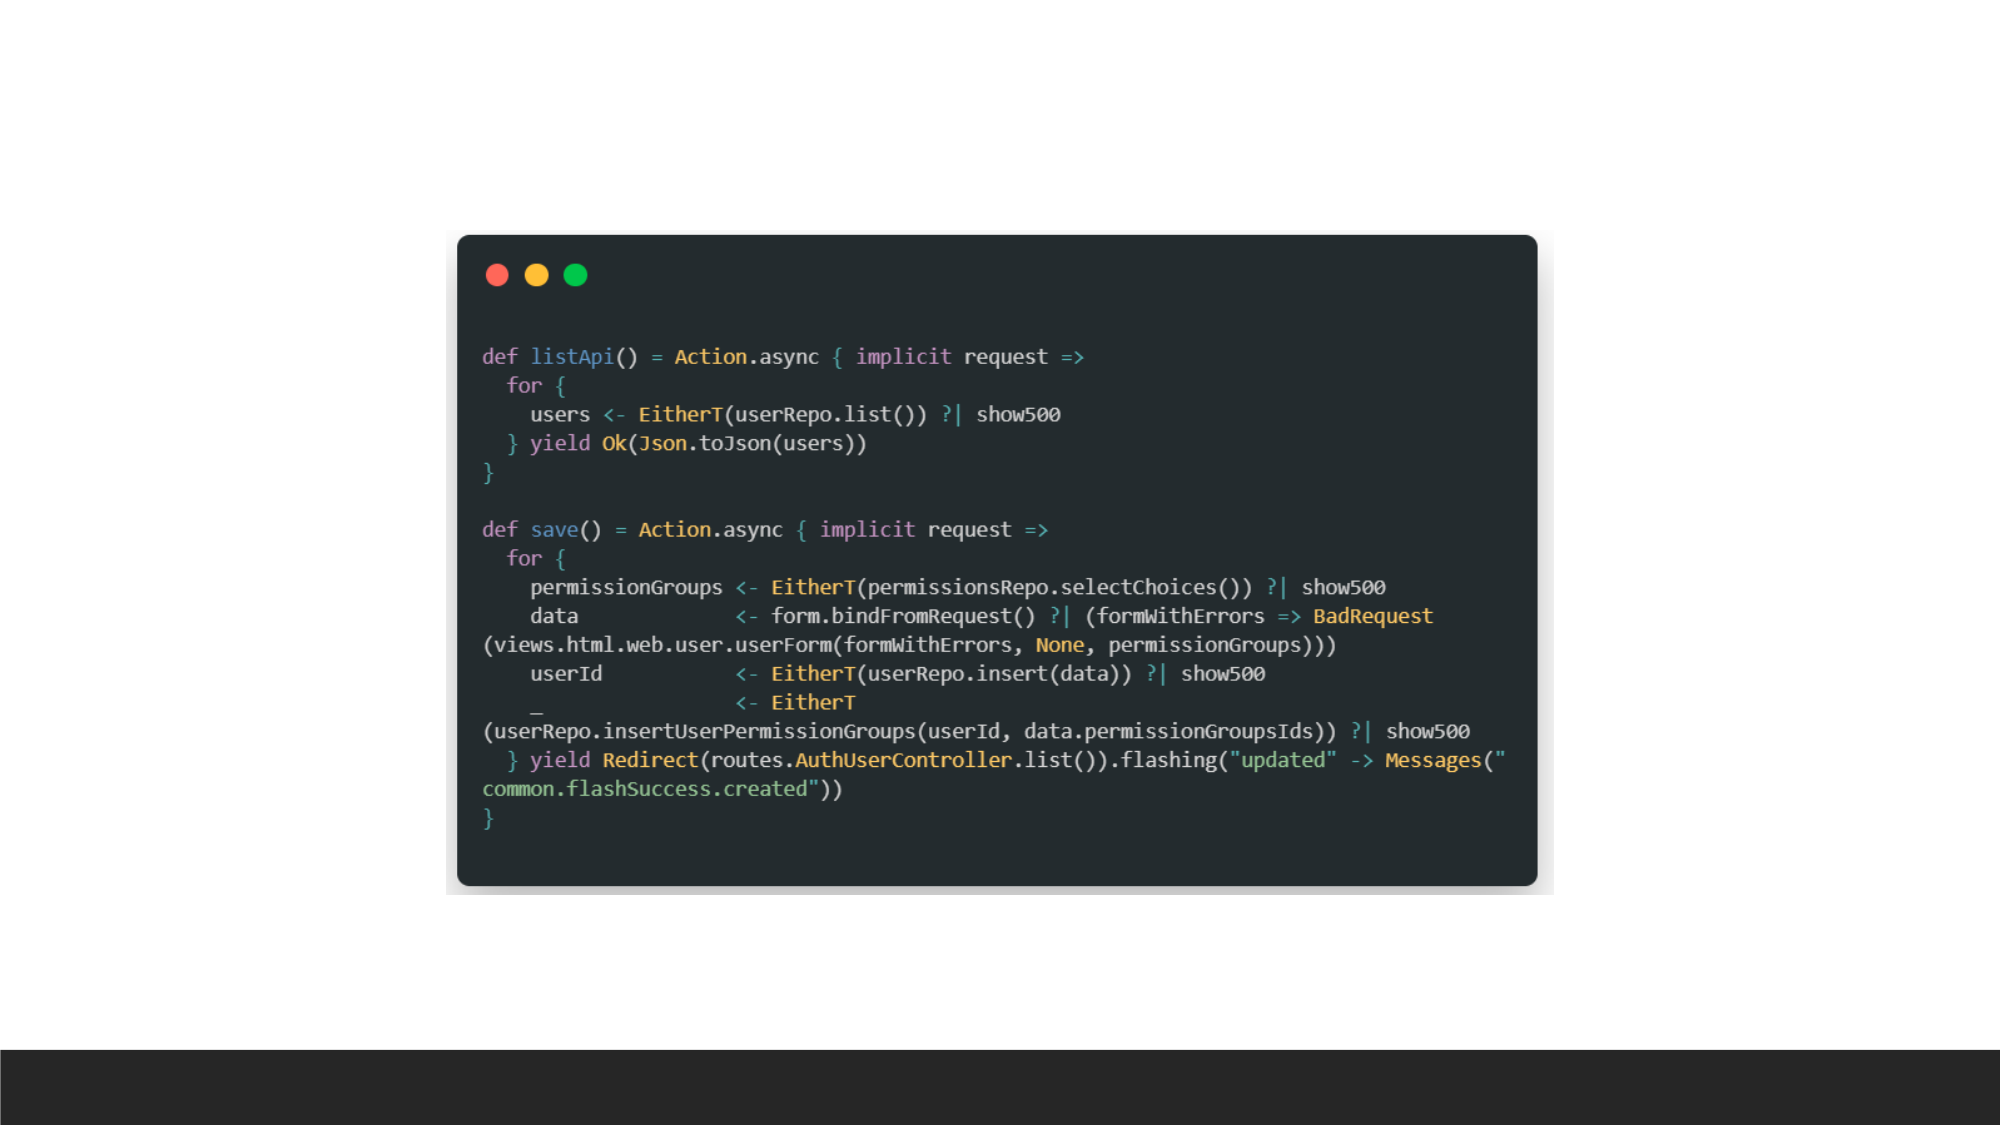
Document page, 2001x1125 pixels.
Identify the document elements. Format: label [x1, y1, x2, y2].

picture [446, 230, 1554, 895]
